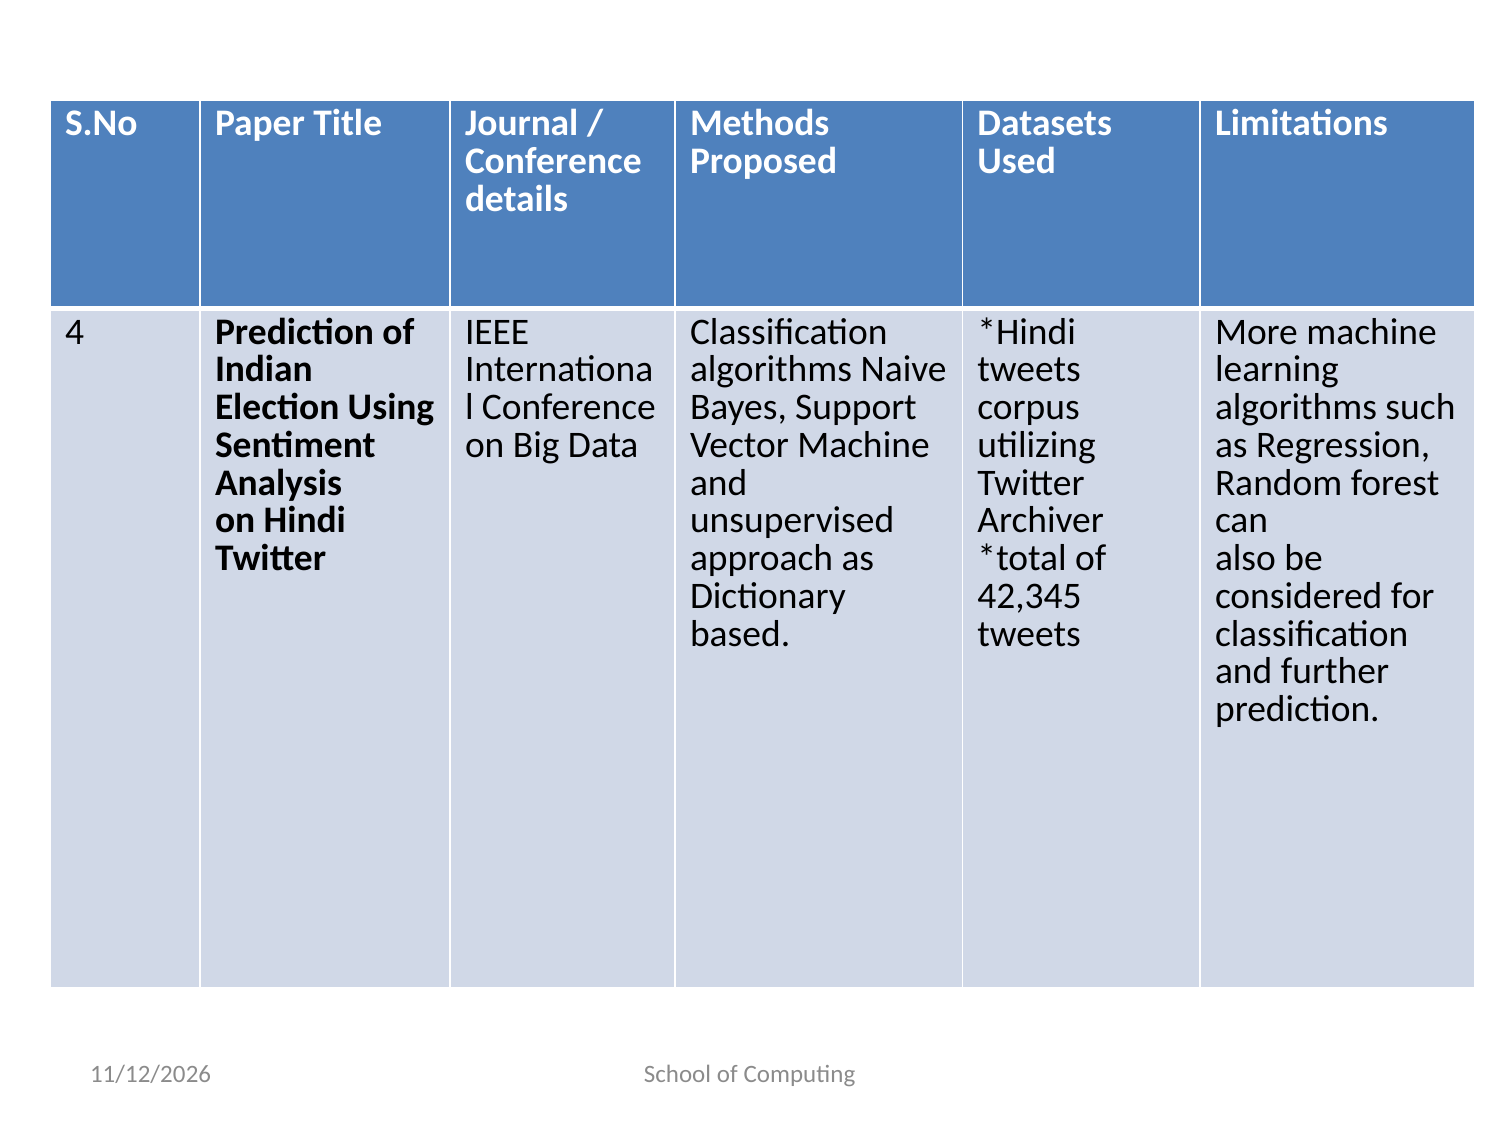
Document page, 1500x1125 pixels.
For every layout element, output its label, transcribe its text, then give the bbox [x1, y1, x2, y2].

table_header Methods Proposed [676, 101, 962, 306]
table_header Datasets Used [963, 101, 1199, 306]
footer School of Computing [512, 1042, 988, 1103]
table_cell More machine learning algorithms such as Regression, Random forest can also be considered for classification and further prediction. [1201, 311, 1474, 987]
table_header Limitations [1201, 101, 1474, 306]
table_cell IEEE International Conference on Big Data [451, 311, 674, 987]
table_cell 4 [51, 311, 199, 987]
table_cell *Hindi tweets corpus utilizing Twitter Archiver *total of 42,345 tweets [963, 311, 1199, 987]
table_cell Prediction of Indian Election Using Sentiment Analysis on Hindi Twitter [201, 311, 449, 987]
table_header S.No [51, 101, 199, 306]
table_header Paper Title [201, 101, 449, 306]
table_header Journal / Conference details [451, 101, 674, 306]
table_cell Classification algorithms Naive Bayes, Support Vector Machine and unsupervised approach as Dictionary based. [676, 311, 962, 987]
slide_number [75, 1042, 425, 1103]
